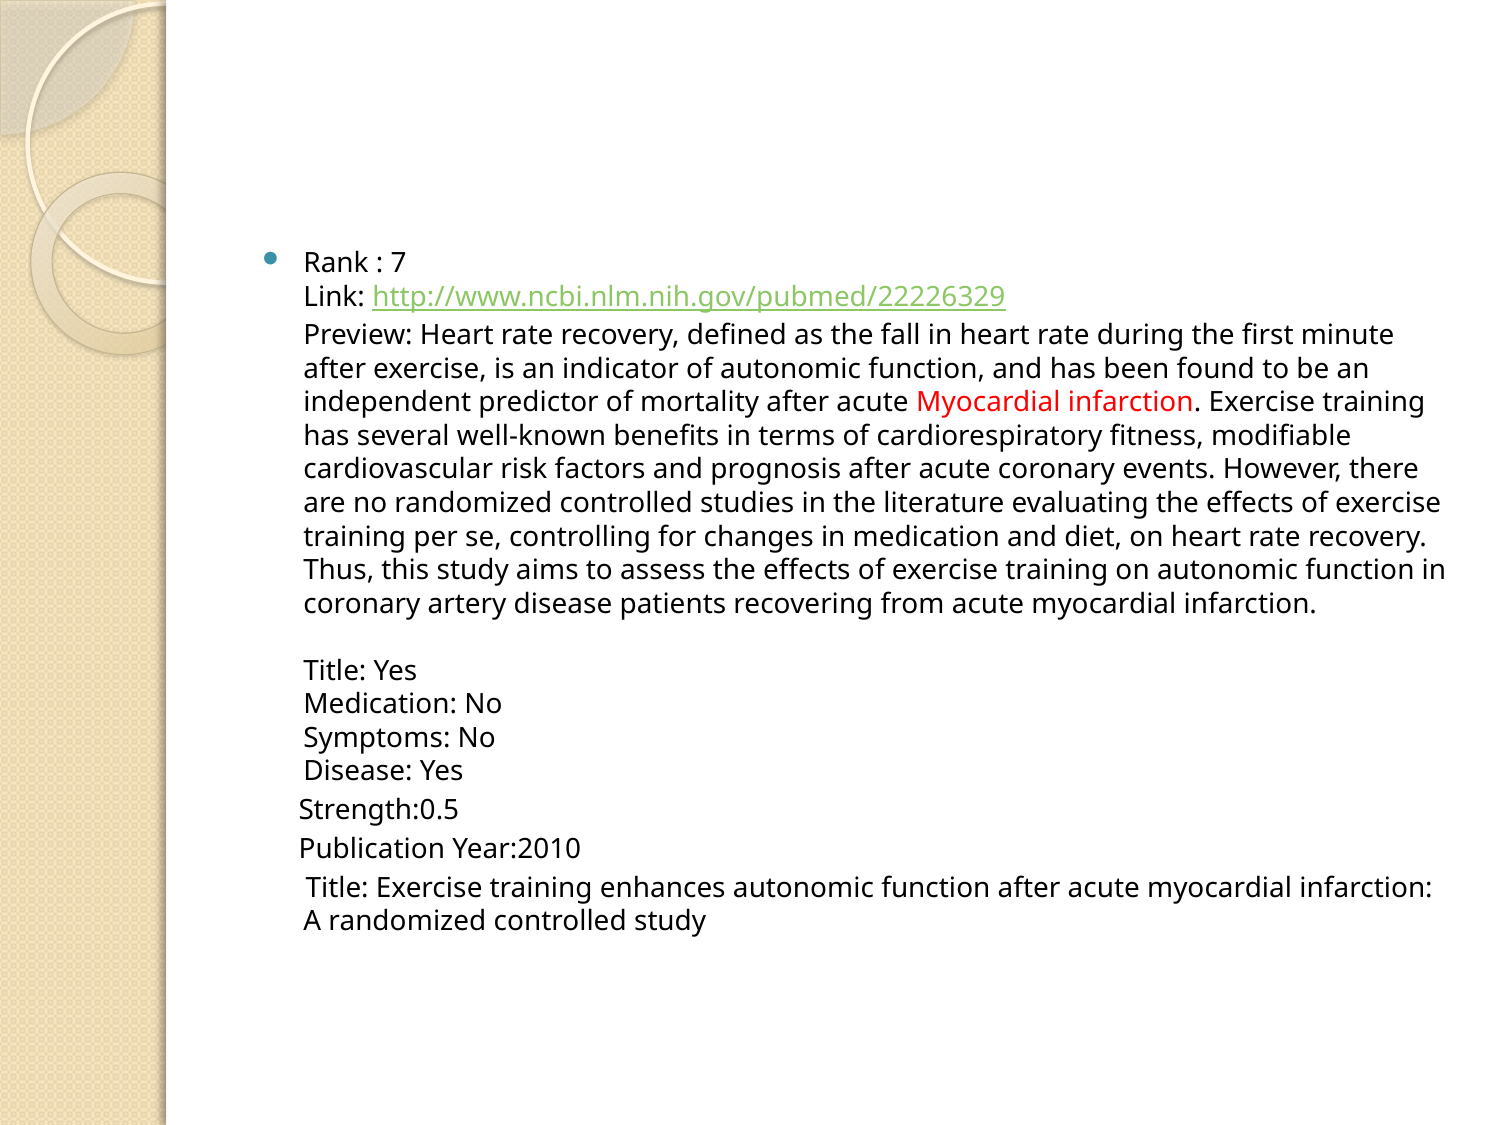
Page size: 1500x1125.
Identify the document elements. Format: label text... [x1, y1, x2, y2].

list Rank : 7 Link: http://www.ncbi.nlm.nih.gov/pubmed/22226329 Preview: Heart rate recovery, defined as the fall in heart rate during the first minute after exercise, is an indicator of autonomic function, and has been found to be an independent predictor of mortality after acute Myocardial infarction. Exercise training has several well-known benefits in terms of cardiorespiratory fitness, modifiable cardiovascular risk factors and prognosis after acute coronary events. However, there are no randomized controlled studies in the literature evaluating the effects of exercise training per se, controlling for changes in medication and diet, on heart rate recovery. Thus, this study aims to assess the effects of exercise training on autonomic function in coronary artery disease patients recovering from acute myocardial infarction. Title: Yes Medication: No Symptoms: No Disease: Yes Strength:0.5 Publication Year:2010 Title: Exercise training enhances autonomic function after acute myocardial infarction: A randomized controlled study [235, 237, 1466, 1025]
